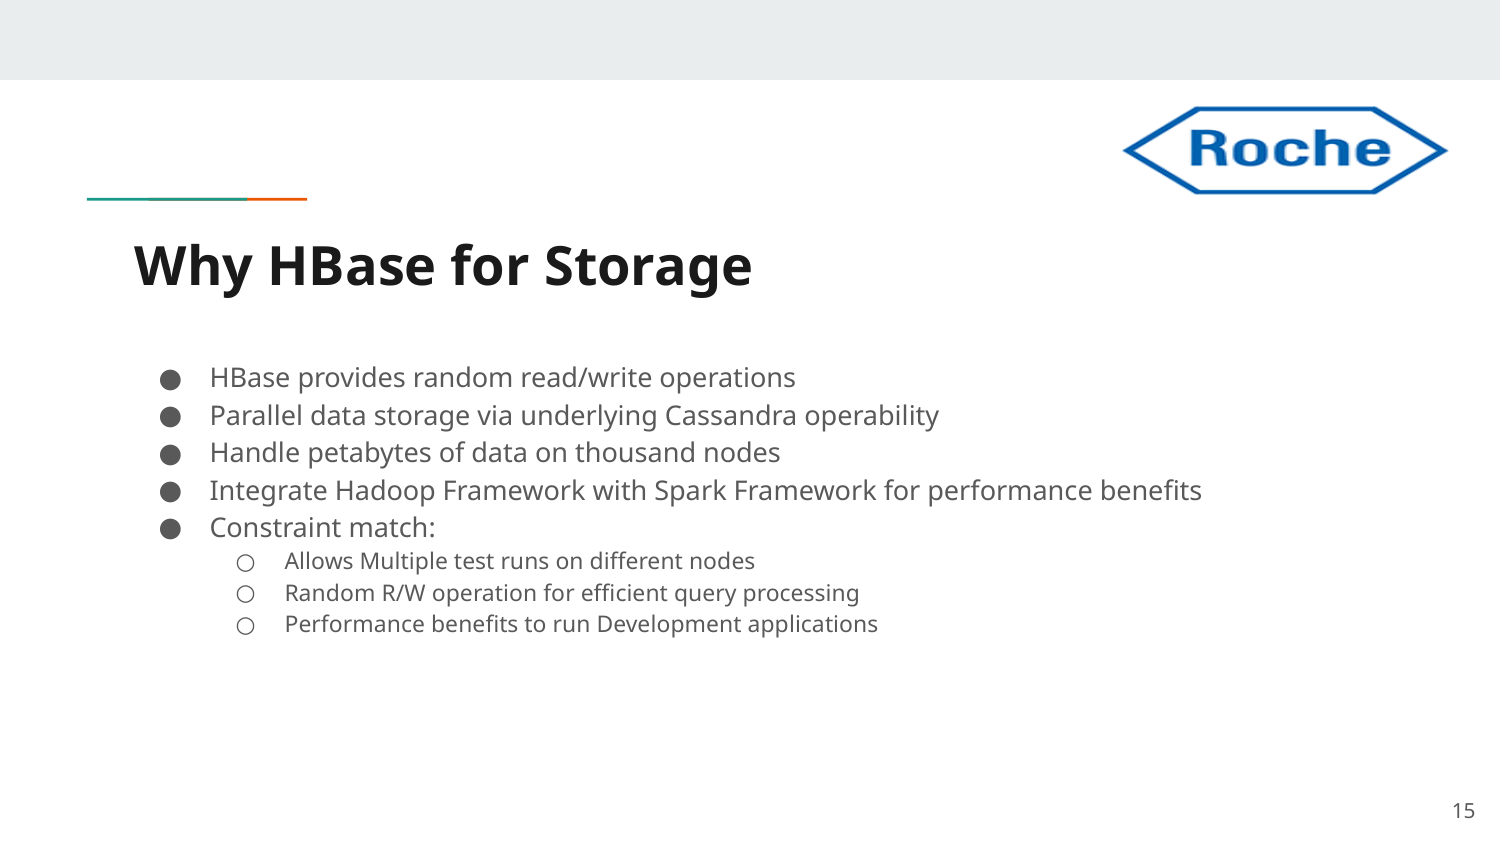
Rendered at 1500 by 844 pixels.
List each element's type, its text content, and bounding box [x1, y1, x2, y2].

list HBase provides random read/write operations Parallel data storage via underlying Cassandra operability Handle petabytes of data on thousand nodes Integrate Hadoop Framework with Spark Framework for performance benefits Constraint match: Allows Multiple test runs on different nodes Random R/W operation for efficient query processing Performance benefits to run Development applications [119, 341, 1381, 712]
title Why HBase for Storage [119, 216, 1381, 305]
picture [1072, 84, 1500, 218]
slide_number 15 [1400, 779, 1491, 844]
